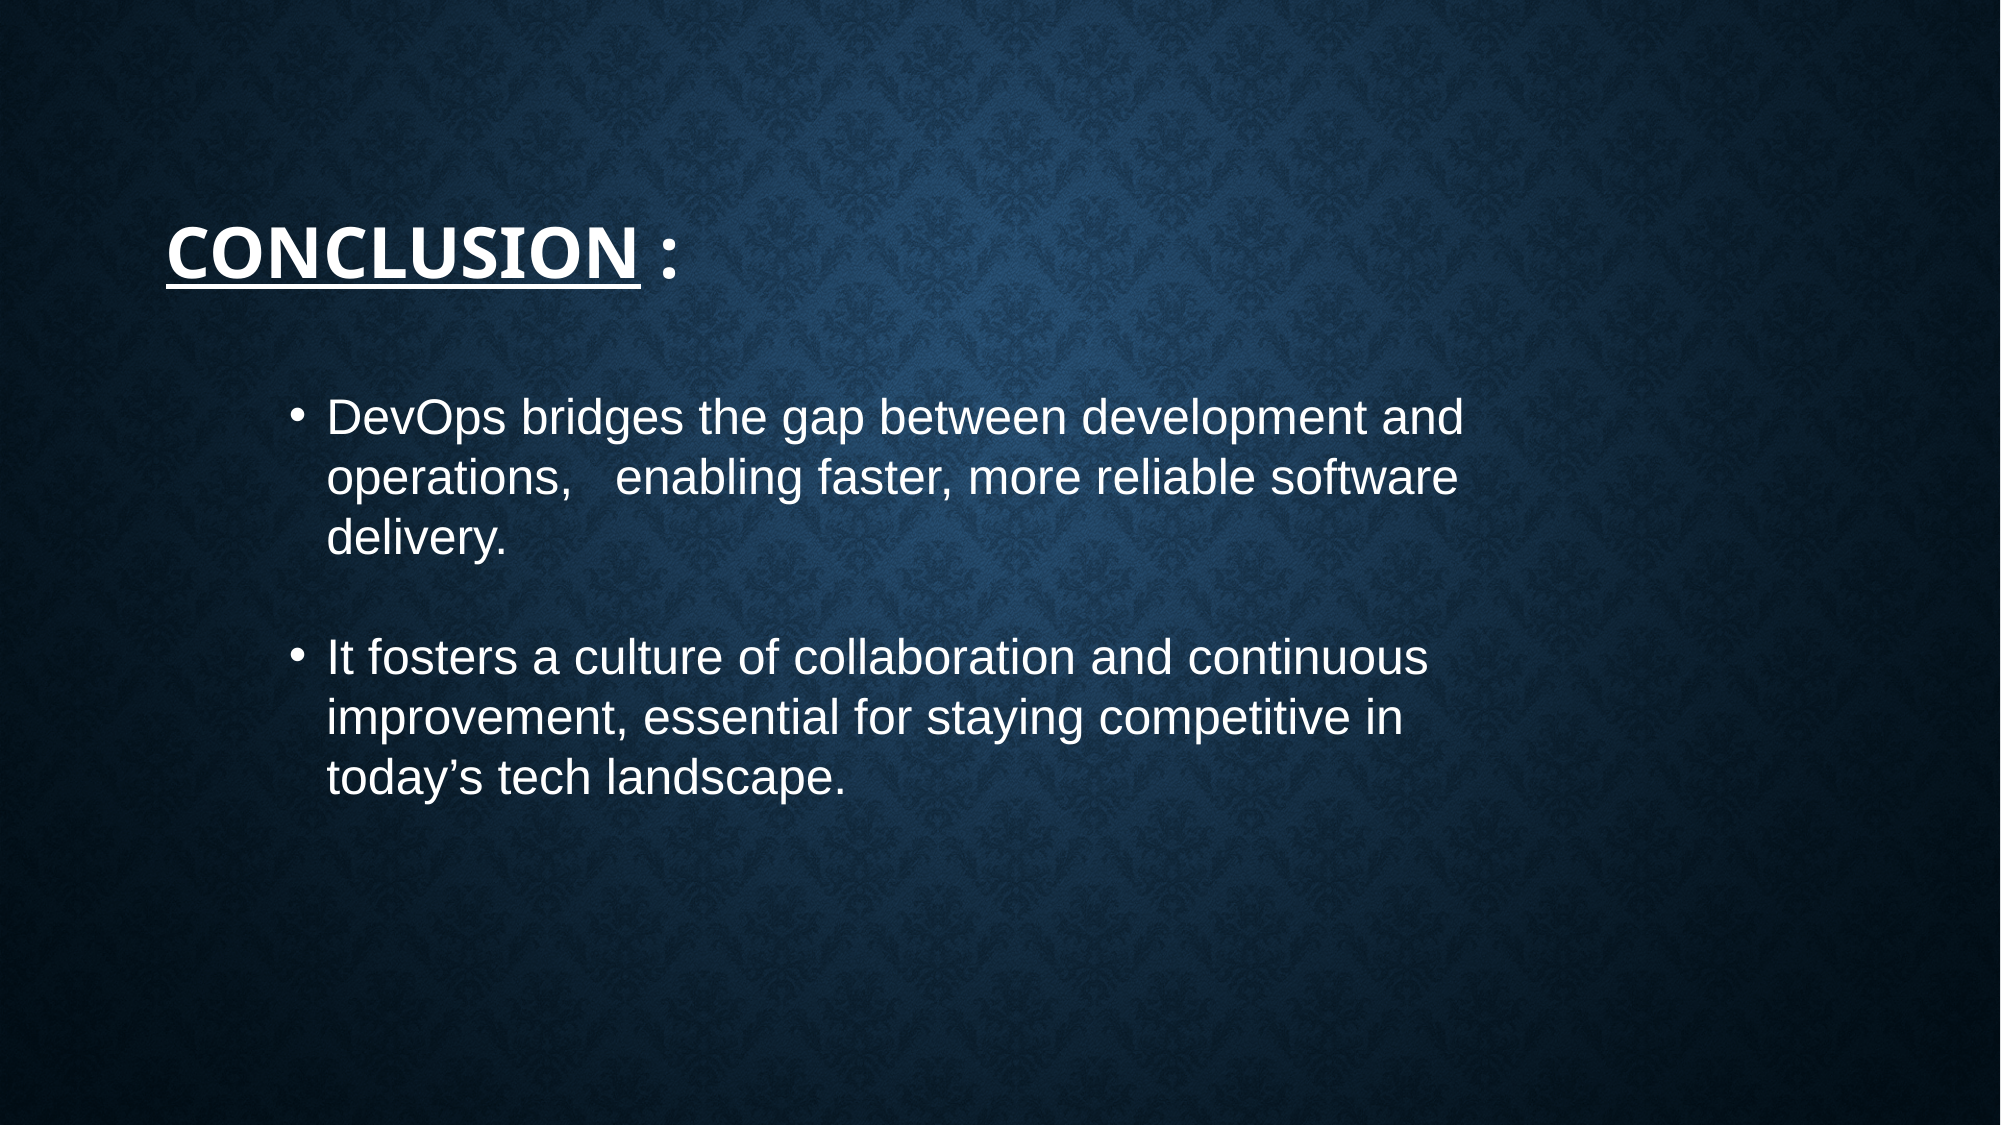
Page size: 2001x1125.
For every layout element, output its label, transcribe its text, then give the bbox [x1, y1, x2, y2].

list DevOps bridges the gap between development and operations, enabling faster, more reliable software delivery. It fosters a culture of collaboration and continuous improvement, essential for staying competitive in today’s tech landscape. [273, 268, 1486, 921]
title Conclusion : [150, 146, 1850, 365]
